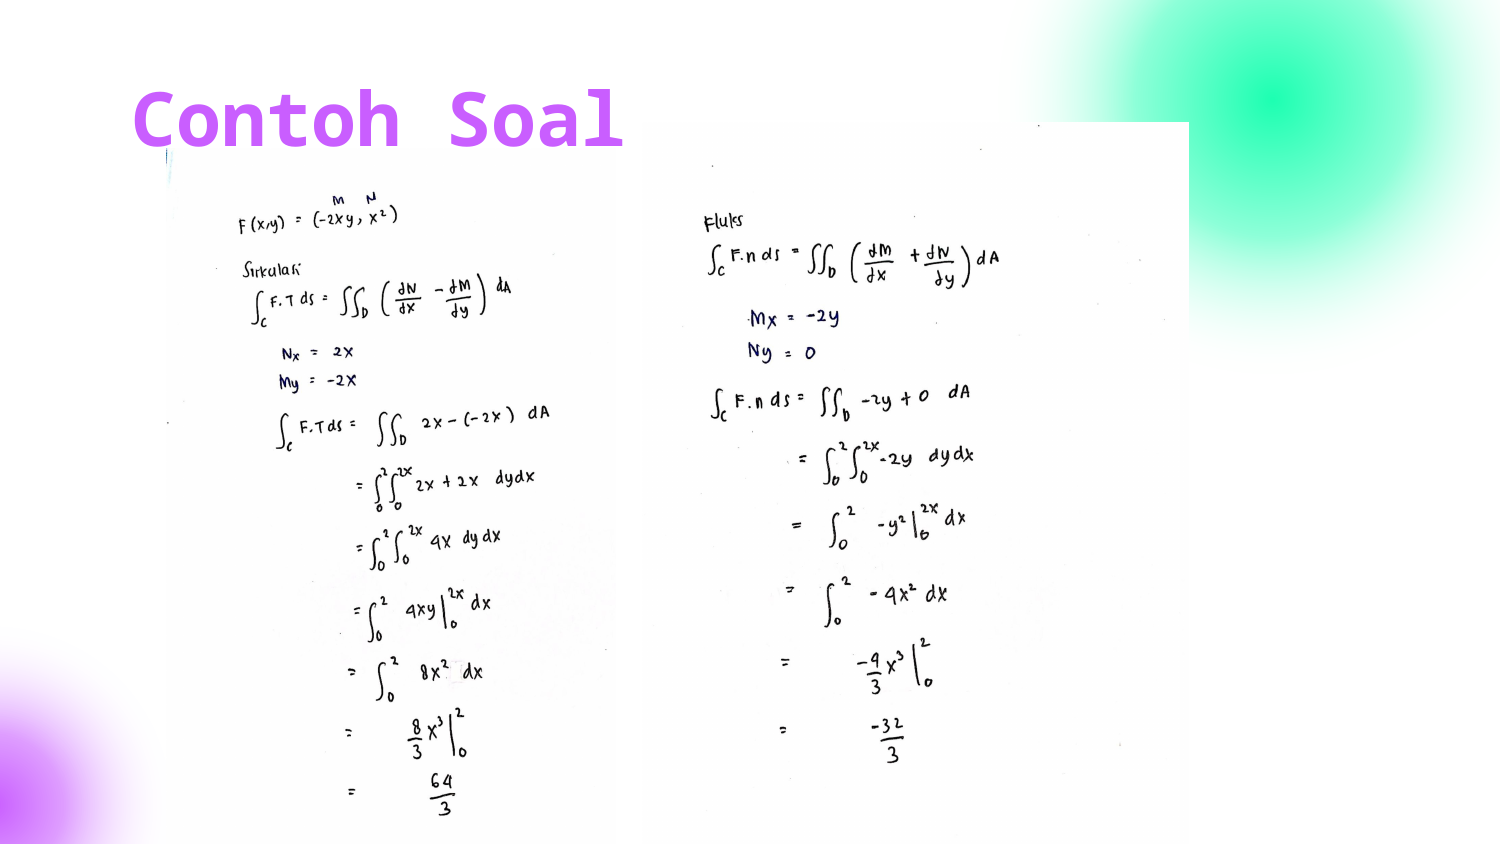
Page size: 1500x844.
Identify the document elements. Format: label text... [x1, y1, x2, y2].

picture [642, 121, 1189, 844]
title Contoh Soal [116, 56, 1384, 212]
picture [95, 148, 616, 844]
